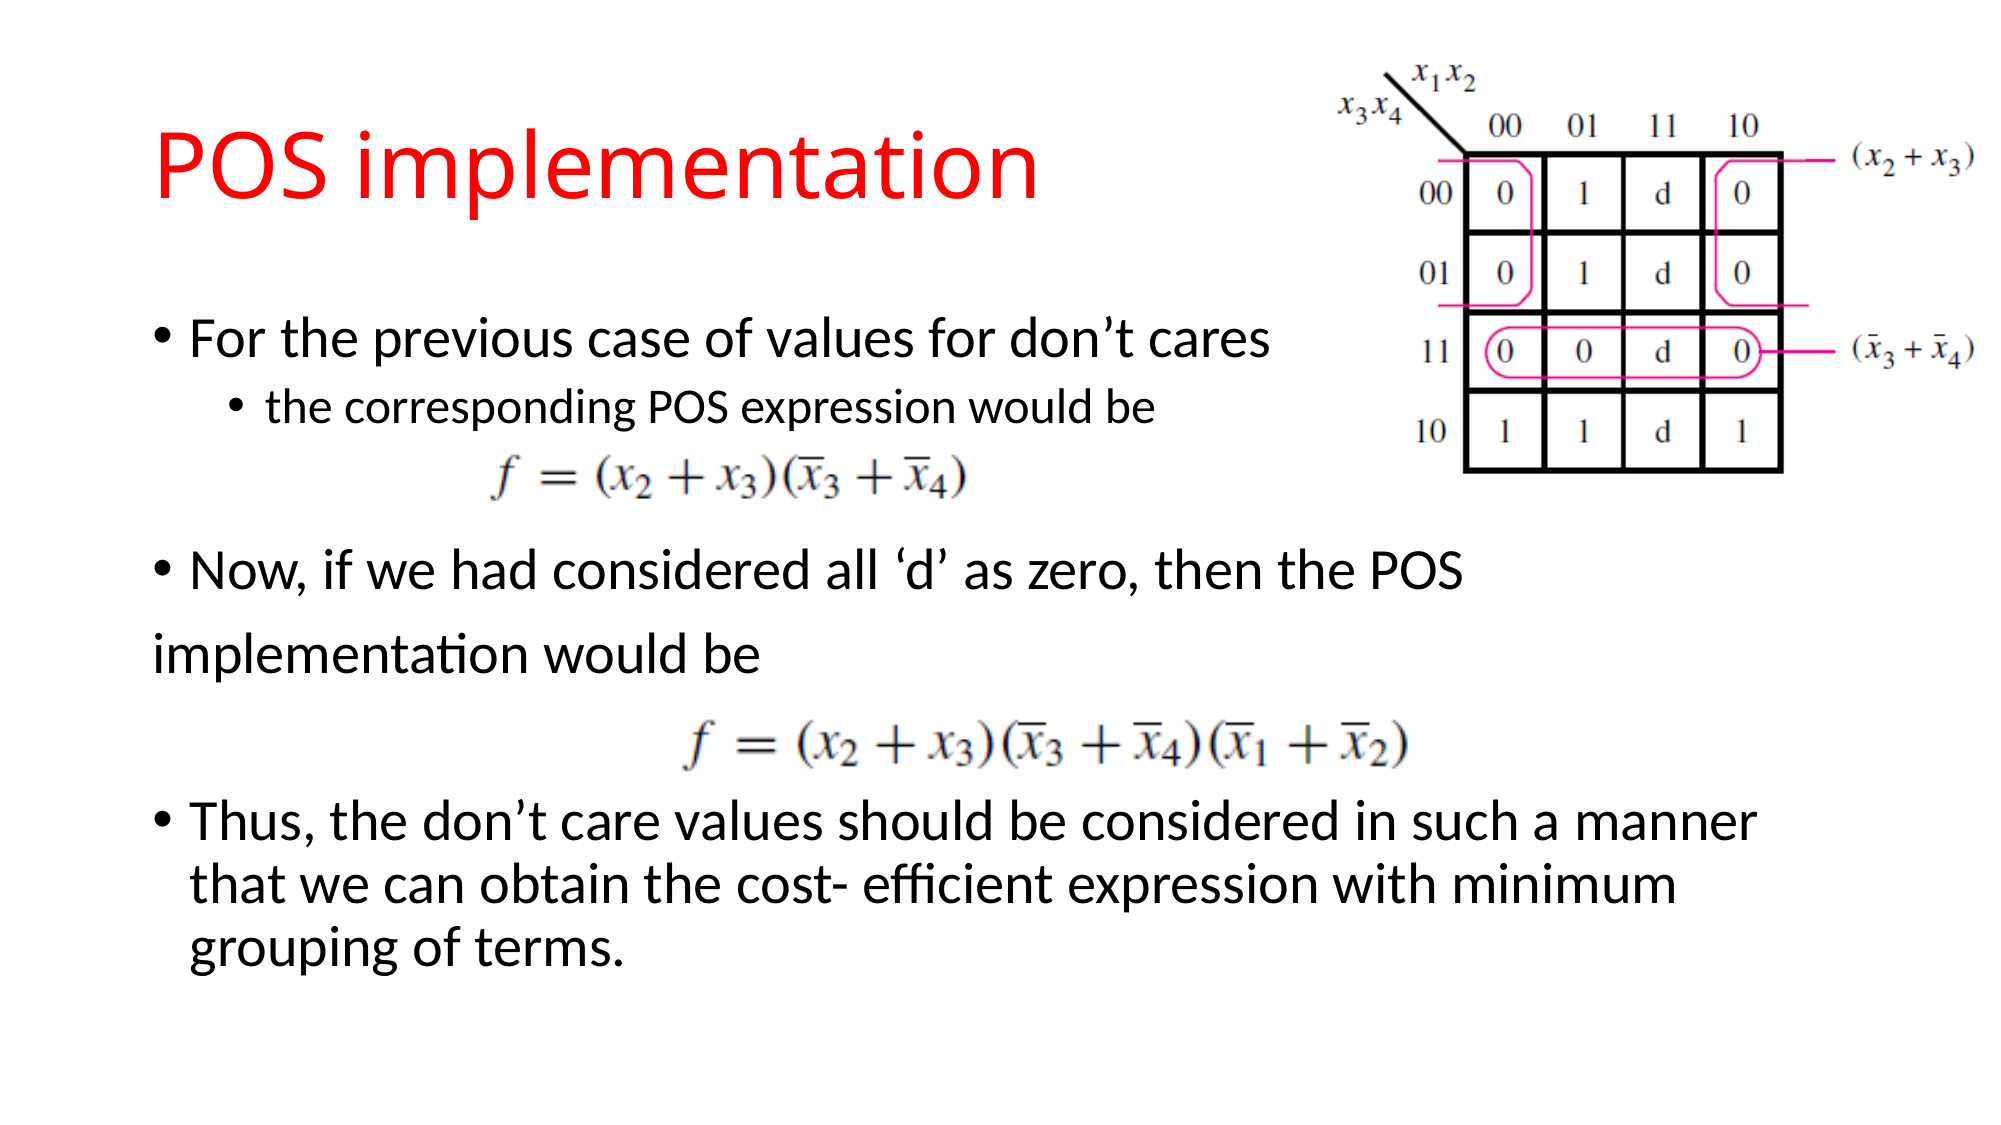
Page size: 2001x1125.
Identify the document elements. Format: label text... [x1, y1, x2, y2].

picture [669, 716, 1434, 774]
picture [472, 451, 974, 510]
list For the previous case of values for don’t cares the corresponding POS expression would be Now, if we had considered all ‘d’ as zero, then the POS implementation would be Thus, the don’t care values should be considered in such a manner that we can obtain the cost- efficient expression with minimum grouping of terms. [137, 299, 1863, 1014]
title POS implementation [137, 59, 1335, 278]
picture [1335, 59, 2000, 485]
